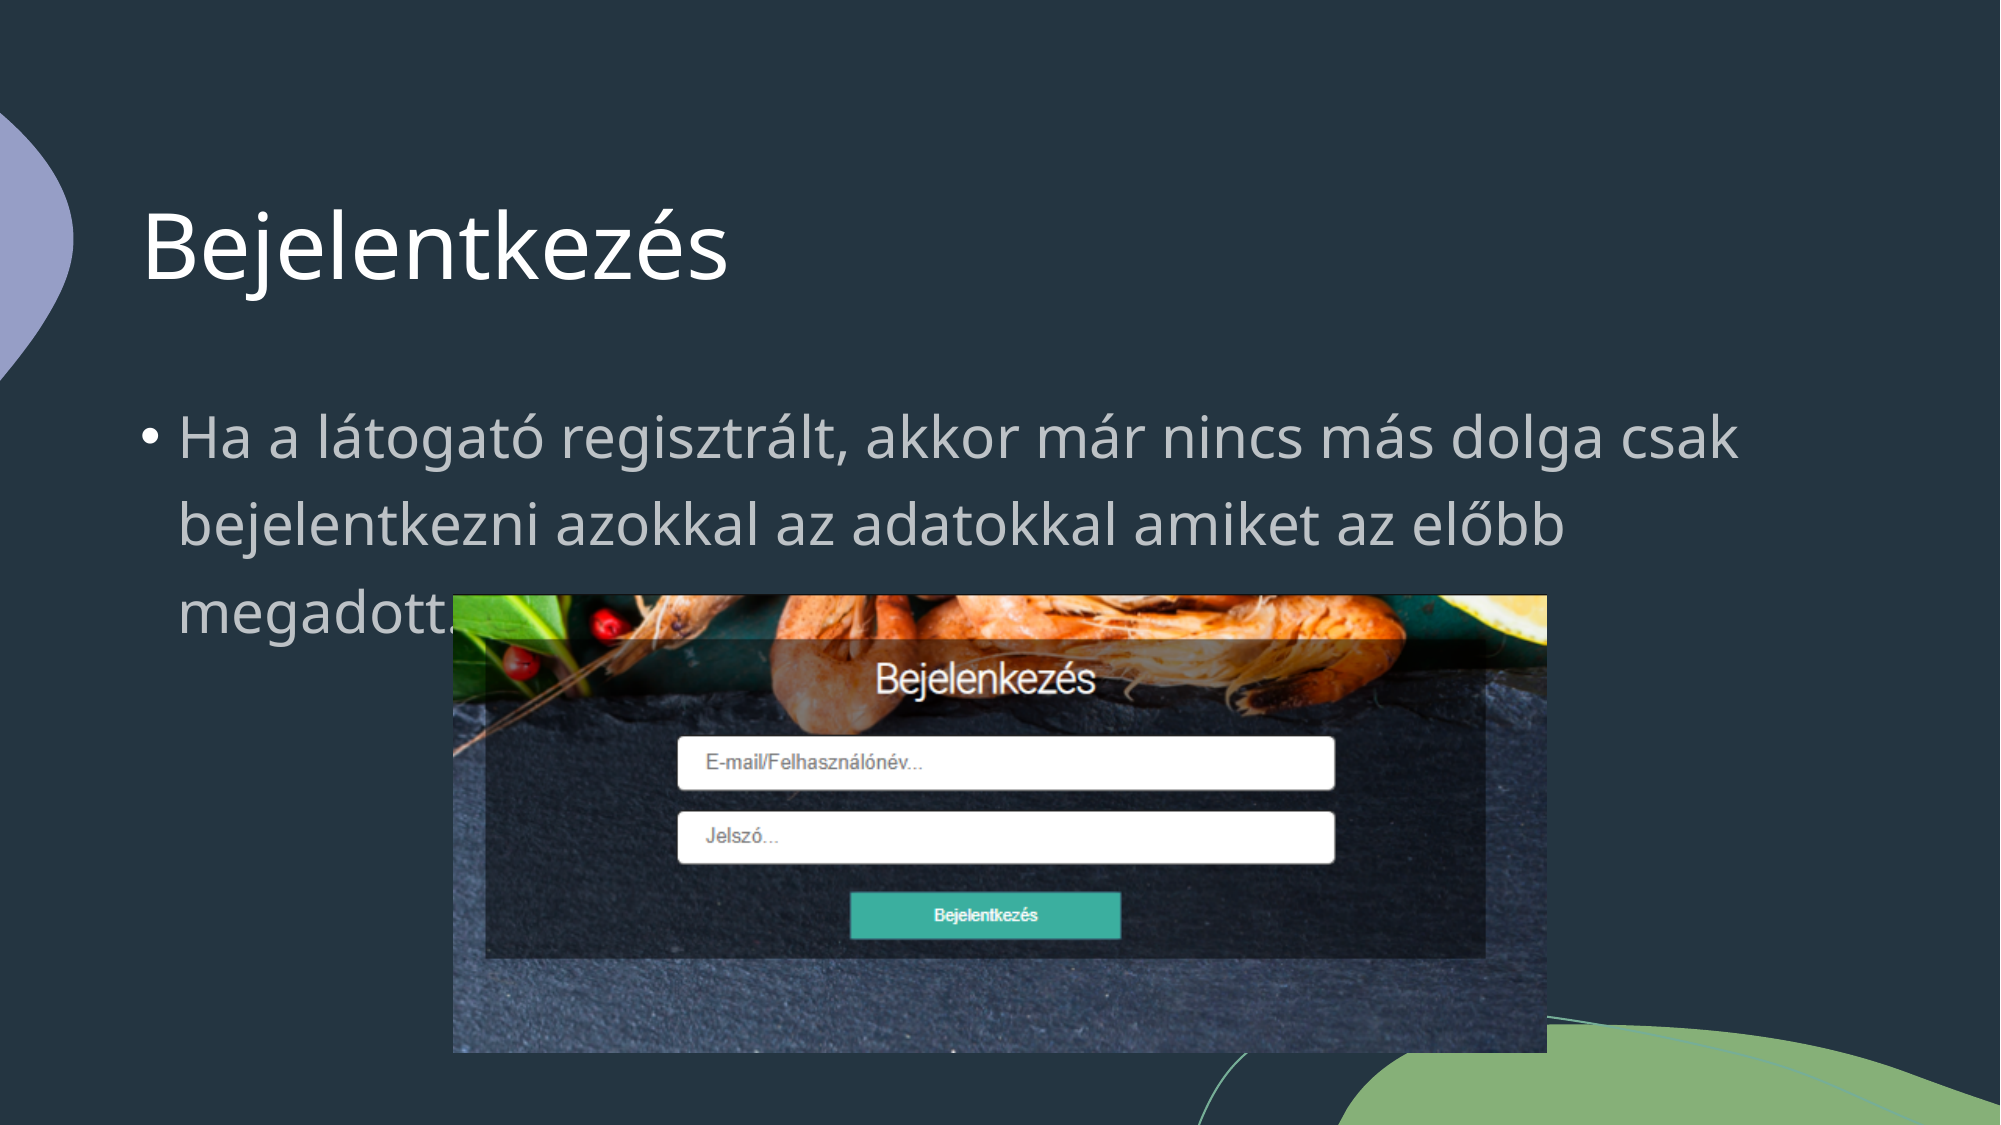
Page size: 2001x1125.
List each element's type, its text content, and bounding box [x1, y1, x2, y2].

picture [453, 594, 1547, 1053]
title Bejelentkezés [125, 125, 1875, 375]
list Ha a látogató regisztrált, akkor már nincs más dolga csak bejelentkezni azokkal az adatokkal amiket az előbb megadott. [125, 375, 1875, 1002]
